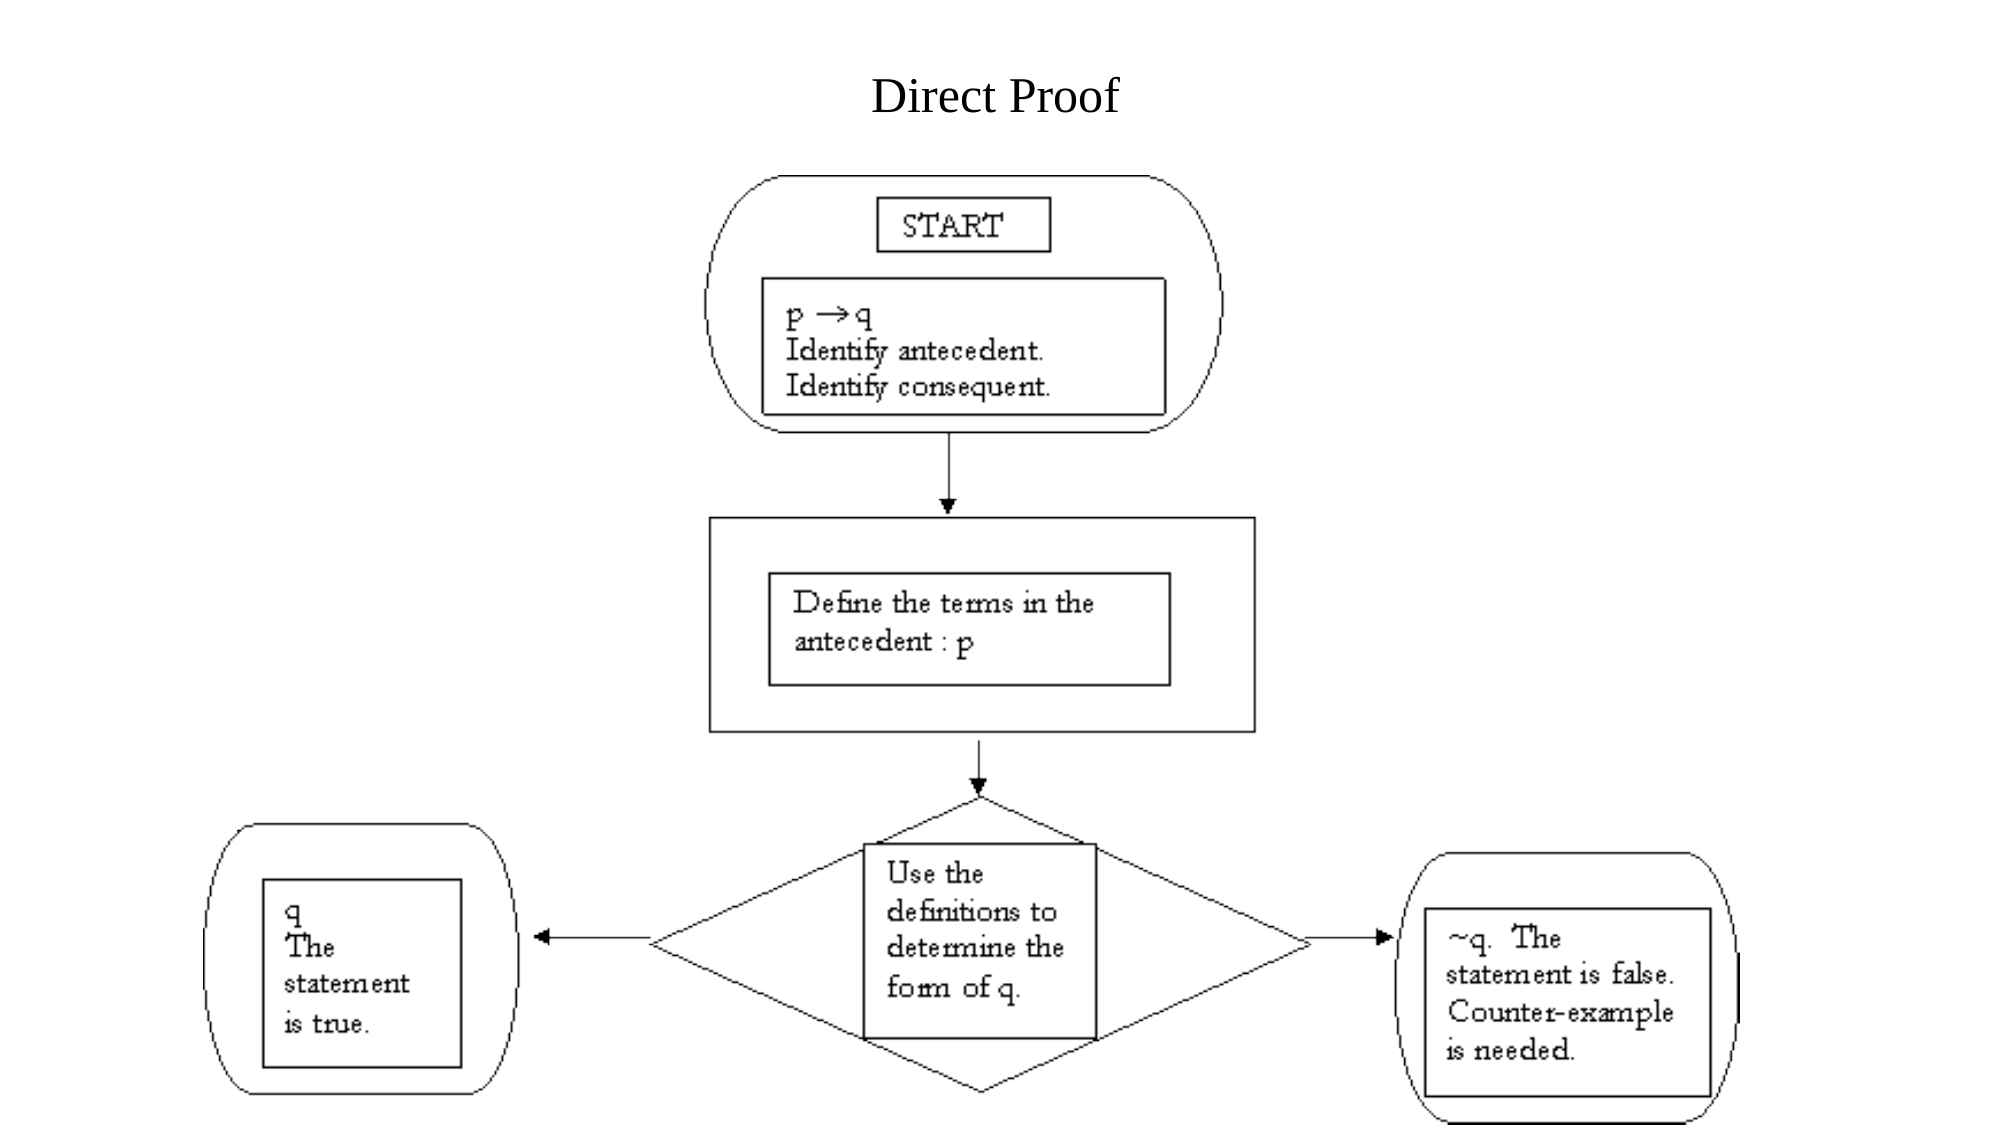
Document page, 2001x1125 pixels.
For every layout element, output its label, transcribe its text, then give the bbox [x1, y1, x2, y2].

picture [203, 175, 1740, 1125]
text_box Direct Proof [318, 55, 1673, 131]
